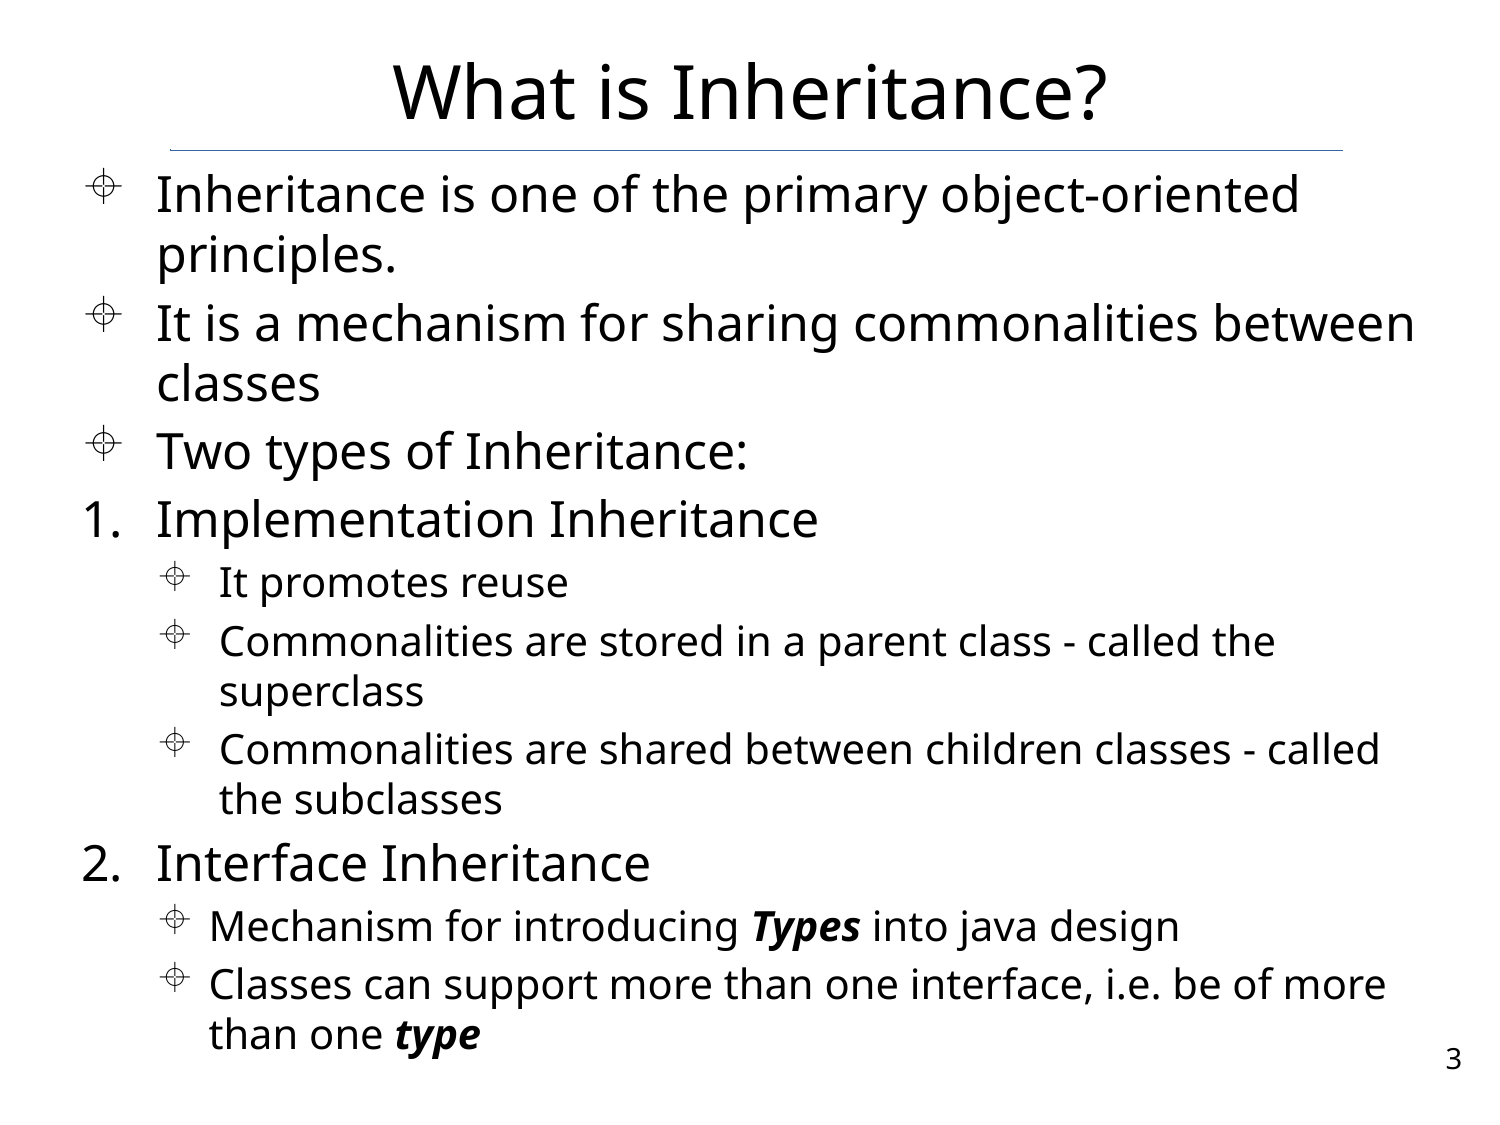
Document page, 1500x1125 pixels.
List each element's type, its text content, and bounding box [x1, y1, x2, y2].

title What is Inheritance? [74, 0, 1426, 162]
text_box 3 [1463, 1040, 1469, 1076]
list Inheritance is one of the primary object-oriented principles. It is a mechanism for sharing commonalities between classes Two types of Inheritance: Implementation Inheritance It promotes reuse Commonalities are stored in a parent class - called the superclass Commonalities are shared between children classes - called the subclasses Interface Inheritance Mechanism for introducing Types into java design Classes can support more than one interface, i.e. be of more than one type [74, 162, 1463, 1093]
